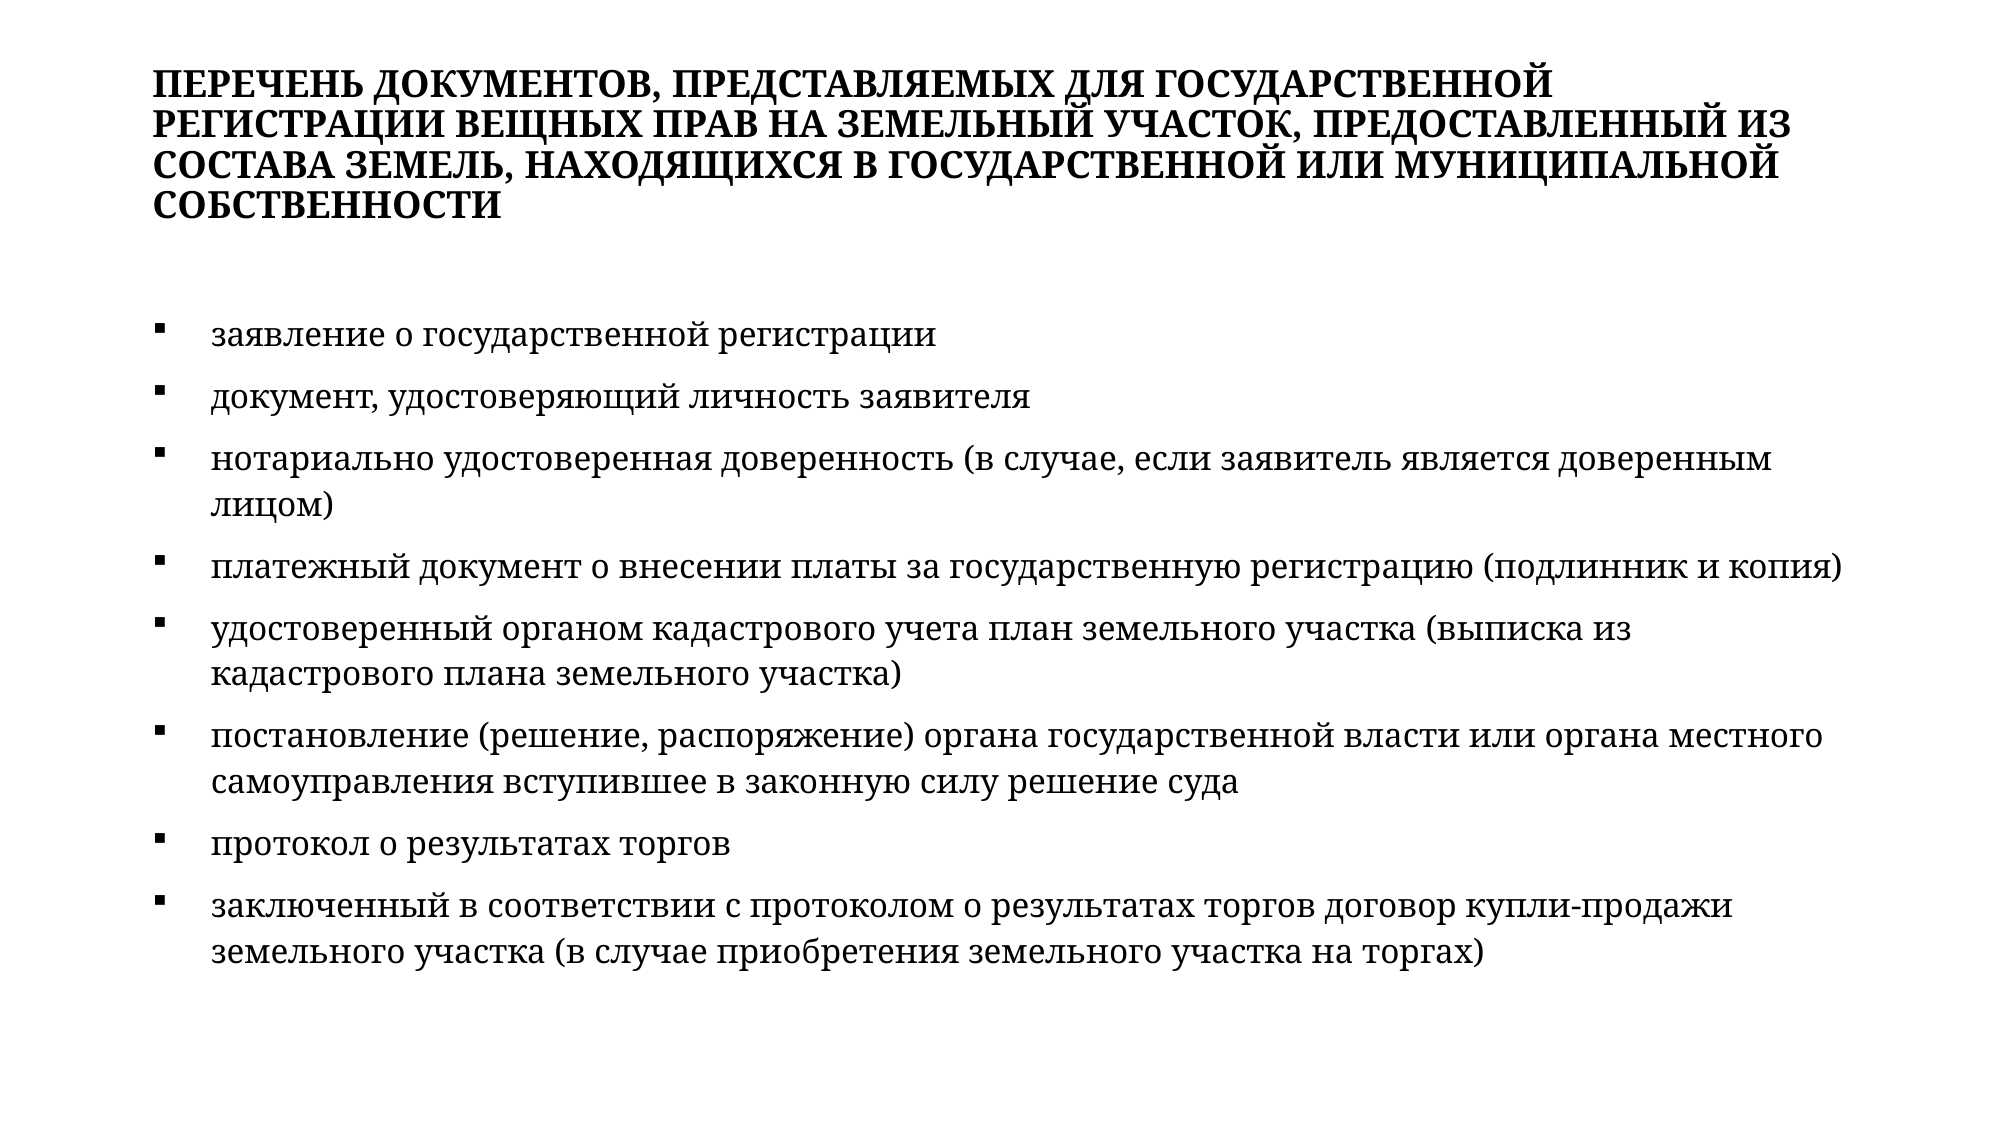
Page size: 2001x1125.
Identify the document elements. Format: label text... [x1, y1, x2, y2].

list заявление о государственной регистрации документ, удостоверяющий личность заявителя нотариально удостоверенная доверенность (в случае, если заявитель является доверенным лицом) платежный документ о внесении платы за государственную регистрацию (подлинник и копия) удостоверенный органом кадастрового учета план земельного участка (выписка из кадастрового плана земельного участка) постановление (решение, распоряжение) органа государственной власти или органа местного самоуправления вступившее в законную силу решение суда протокол о результатах торгов заключенный в соответствии с протоколом о результатах торгов договор купли-продажи земельного участка (в случае приобретения земельного участка на торгах) [137, 299, 1863, 1014]
title ПЕРЕЧЕНЬ ДОКУМЕНТОВ, ПРЕДСТАВЛЯЕМЫХ ДЛЯ ГОСУДАРСТВЕННОЙ РЕГИСТРАЦИИ ВЕЩНЫХ ПРАВ НА ЗЕМЕЛЬНЫЙ УЧАСТОК, ПРЕДОСТАВЛЕННЫЙ ИЗ СОСТАВА ЗЕМЕЛЬ, НАХОДЯЩИХСЯ В ГОСУДАРСТВЕННОЙ ИЛИ МУНИЦИПАЛЬНОЙ СОБСТВЕННОСТИ [137, 59, 1863, 278]
